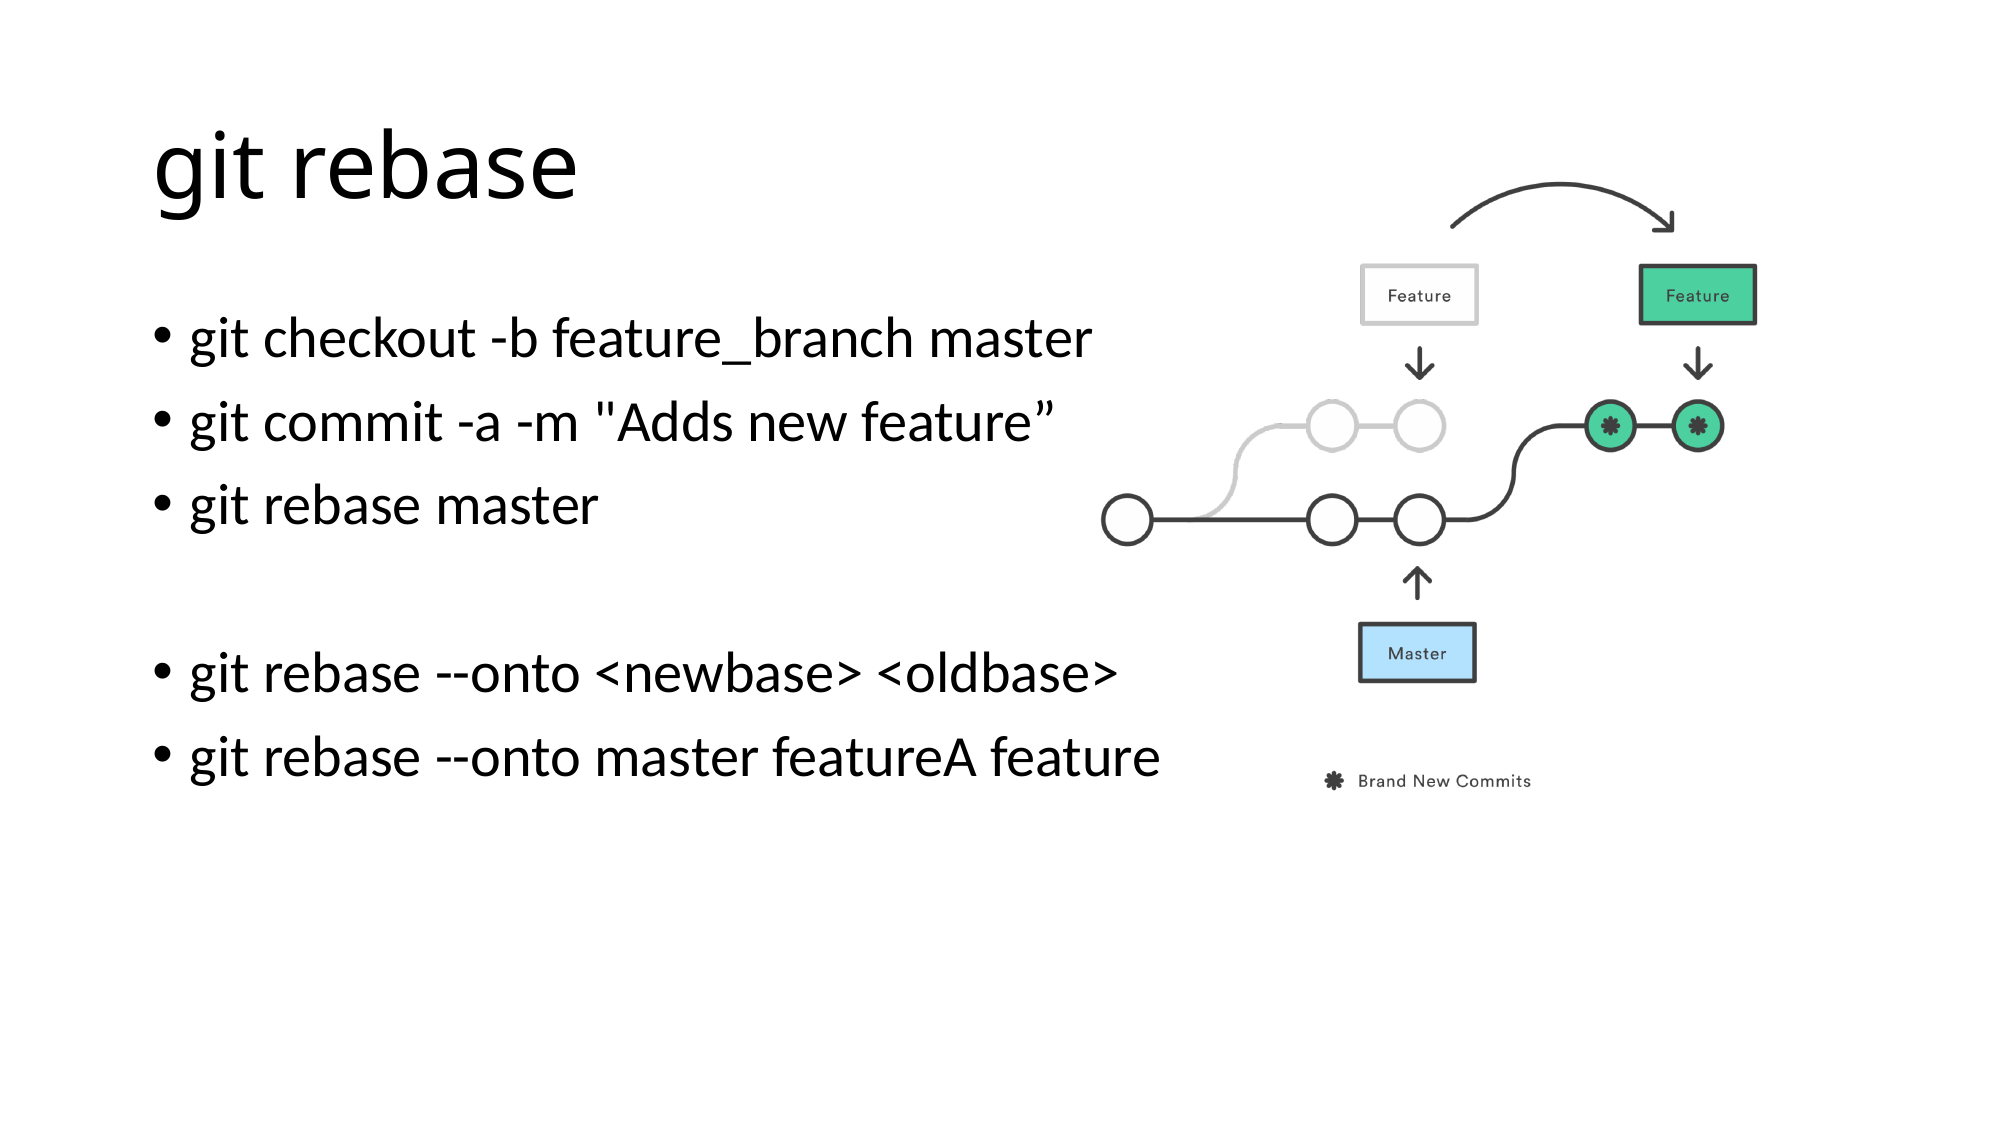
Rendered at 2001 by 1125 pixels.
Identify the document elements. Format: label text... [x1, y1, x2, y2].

picture [973, 176, 1885, 796]
title git rebase [137, 59, 1863, 278]
list git checkout -b feature_branch master git commit -a -m "Adds new feature” git rebase master git rebase --onto <newbase> <oldbase> git rebase --onto master featureA feature [137, 299, 1863, 1014]
